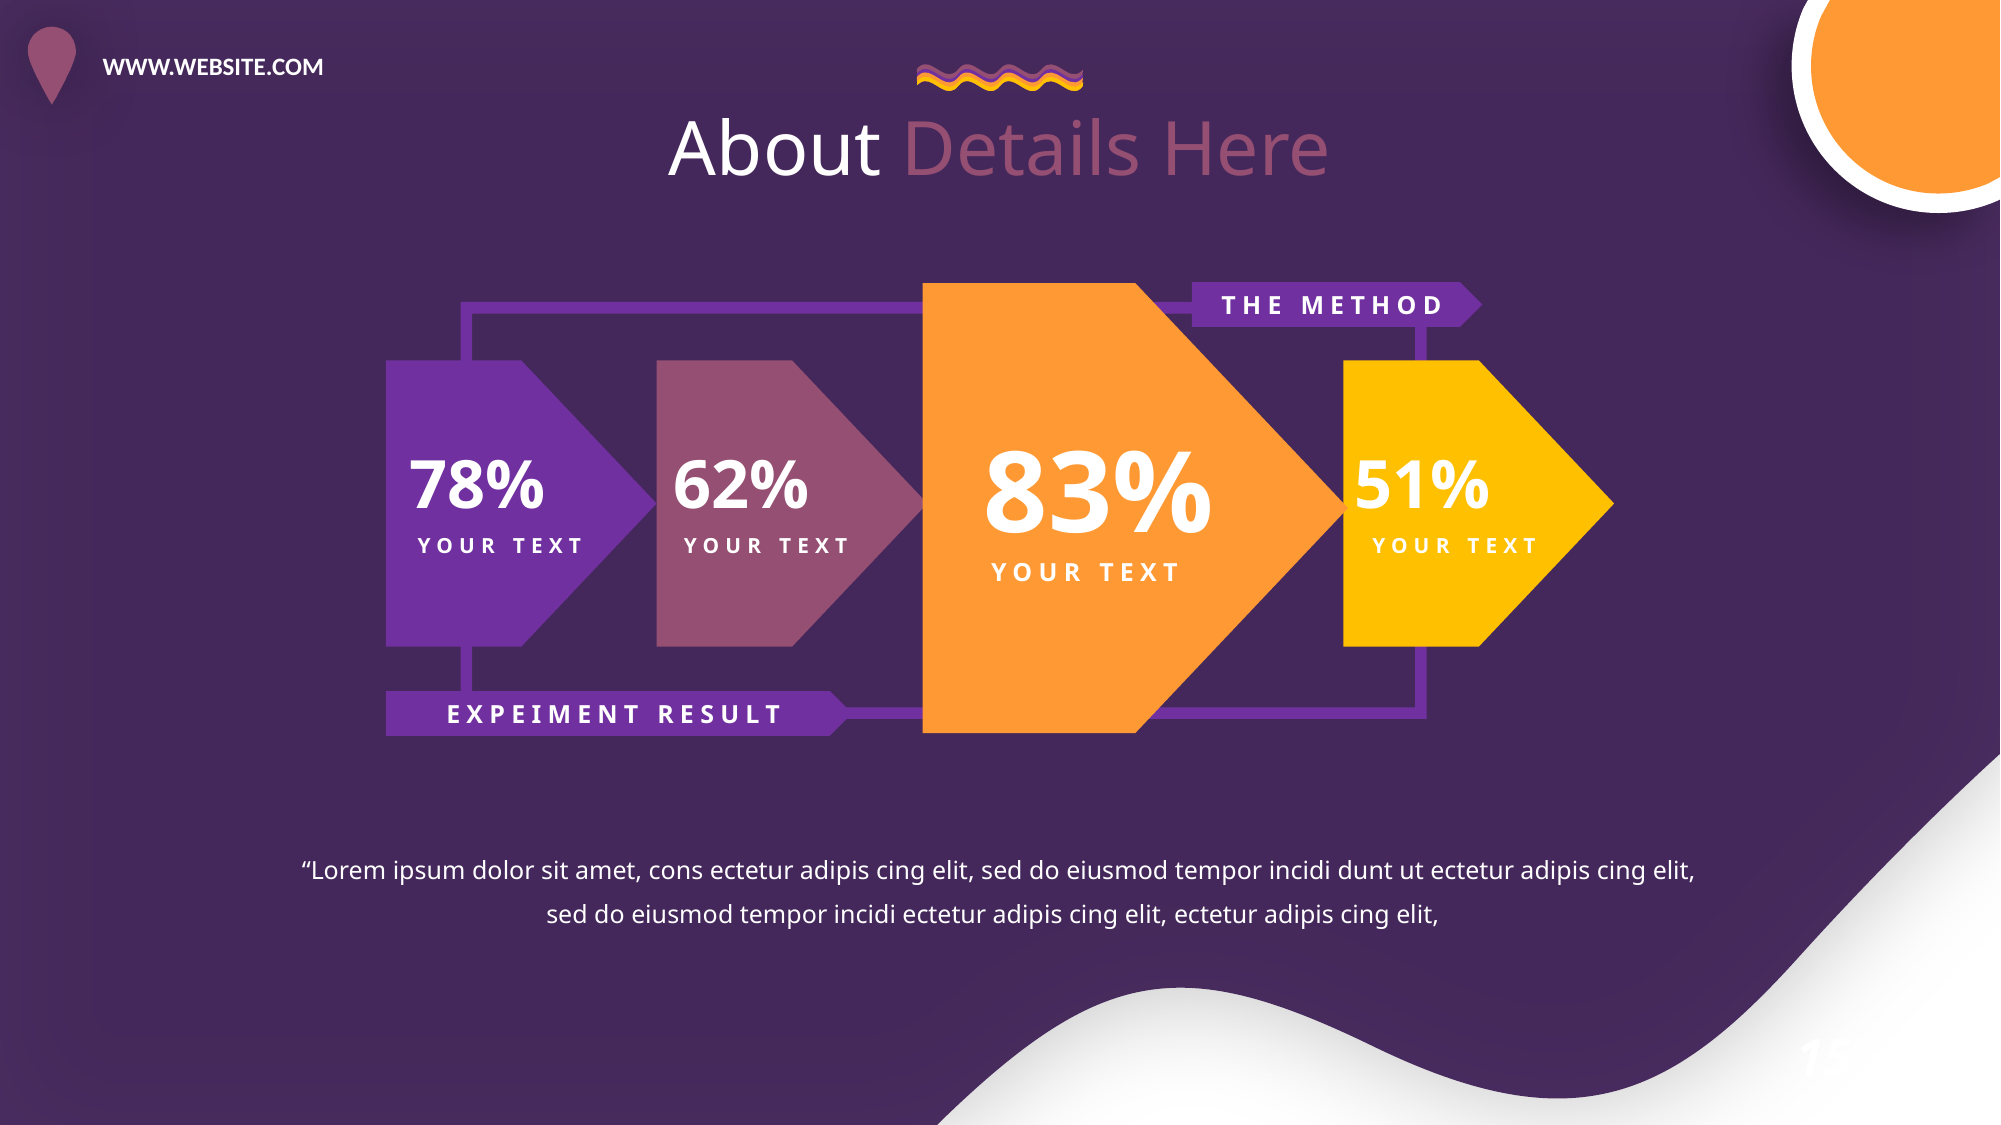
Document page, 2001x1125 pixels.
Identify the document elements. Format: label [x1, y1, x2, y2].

text_box [1791, 0, 2000, 213]
text_box [916, 64, 1084, 92]
picture [0, 0, 2000, 1125]
